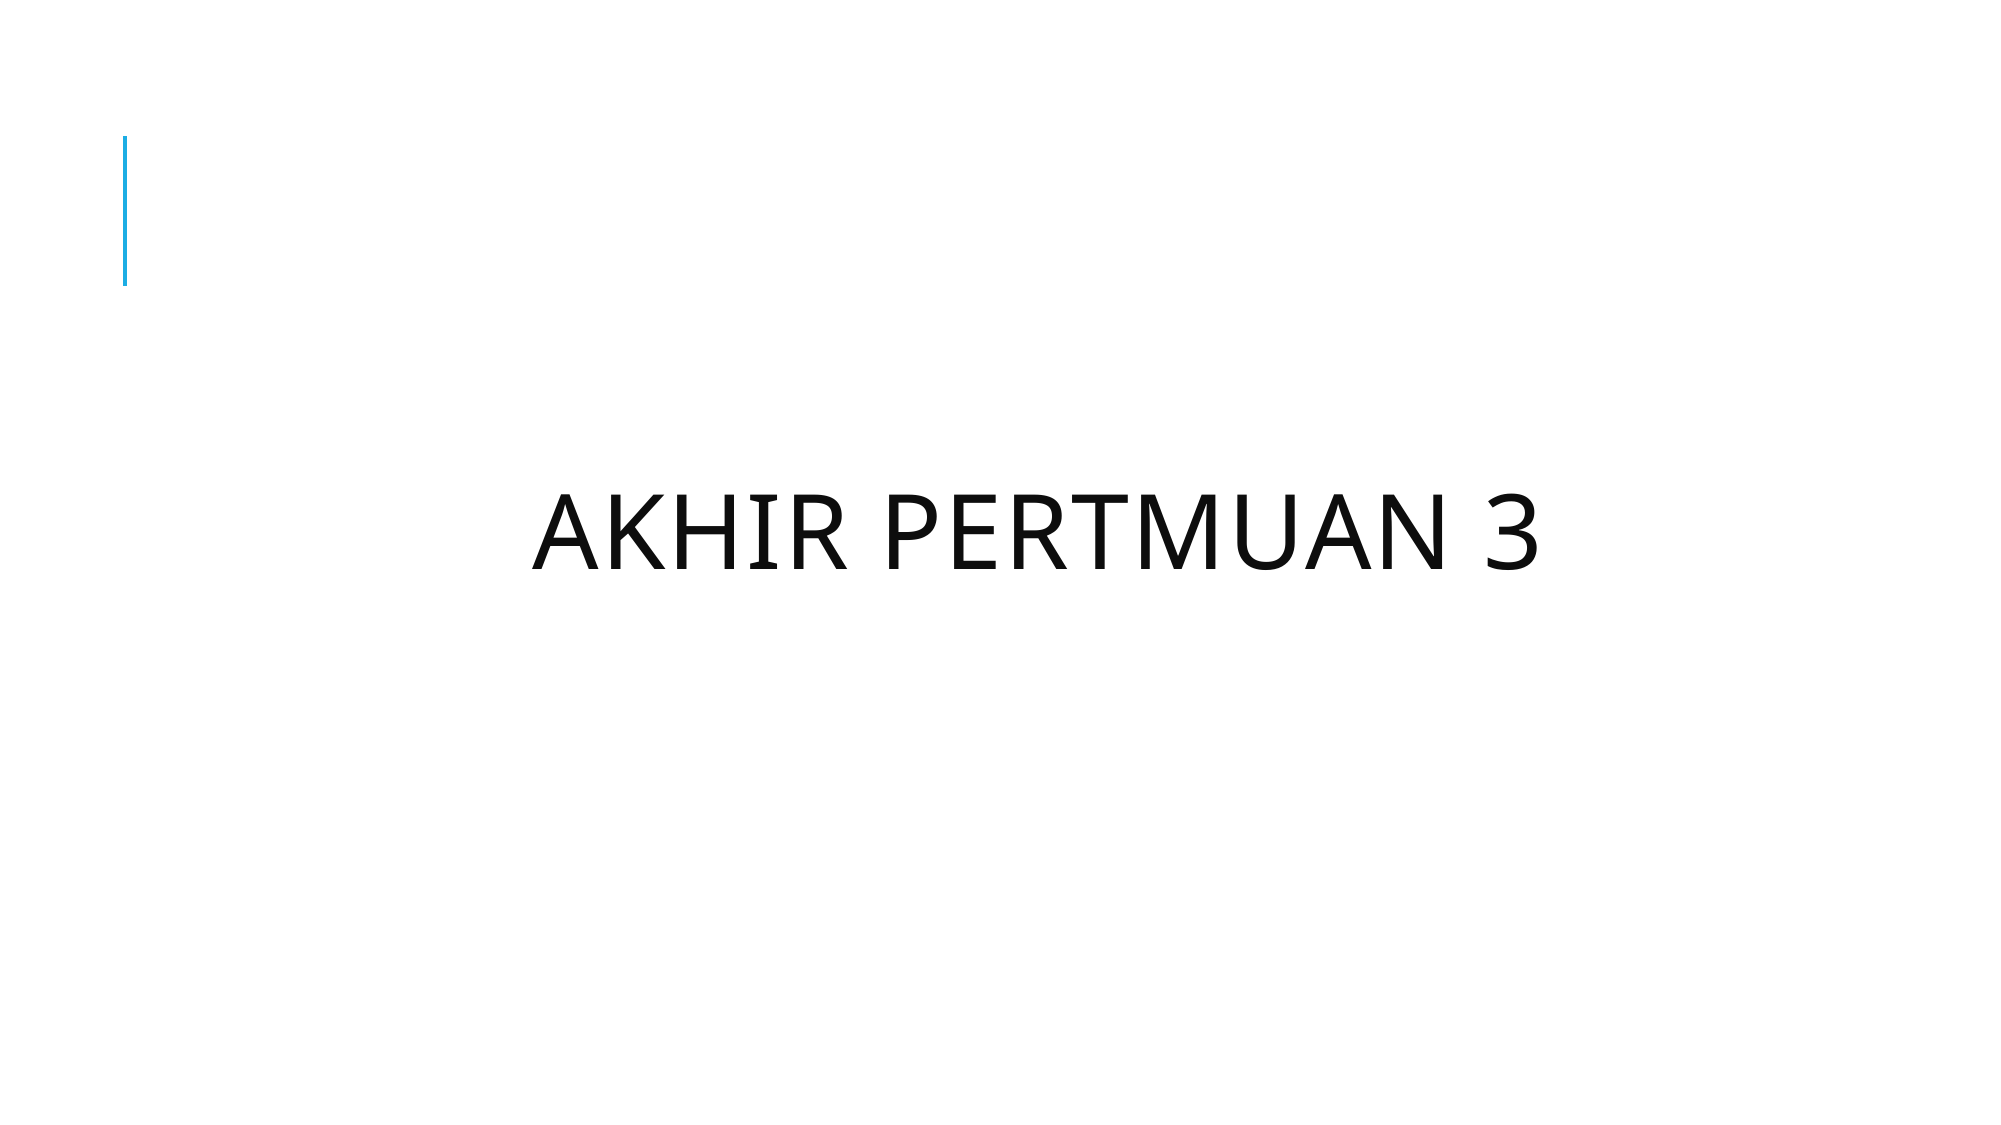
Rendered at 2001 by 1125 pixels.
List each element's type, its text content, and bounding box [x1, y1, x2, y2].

title Akhir PERTMUAN 3 [241, 416, 1837, 663]
